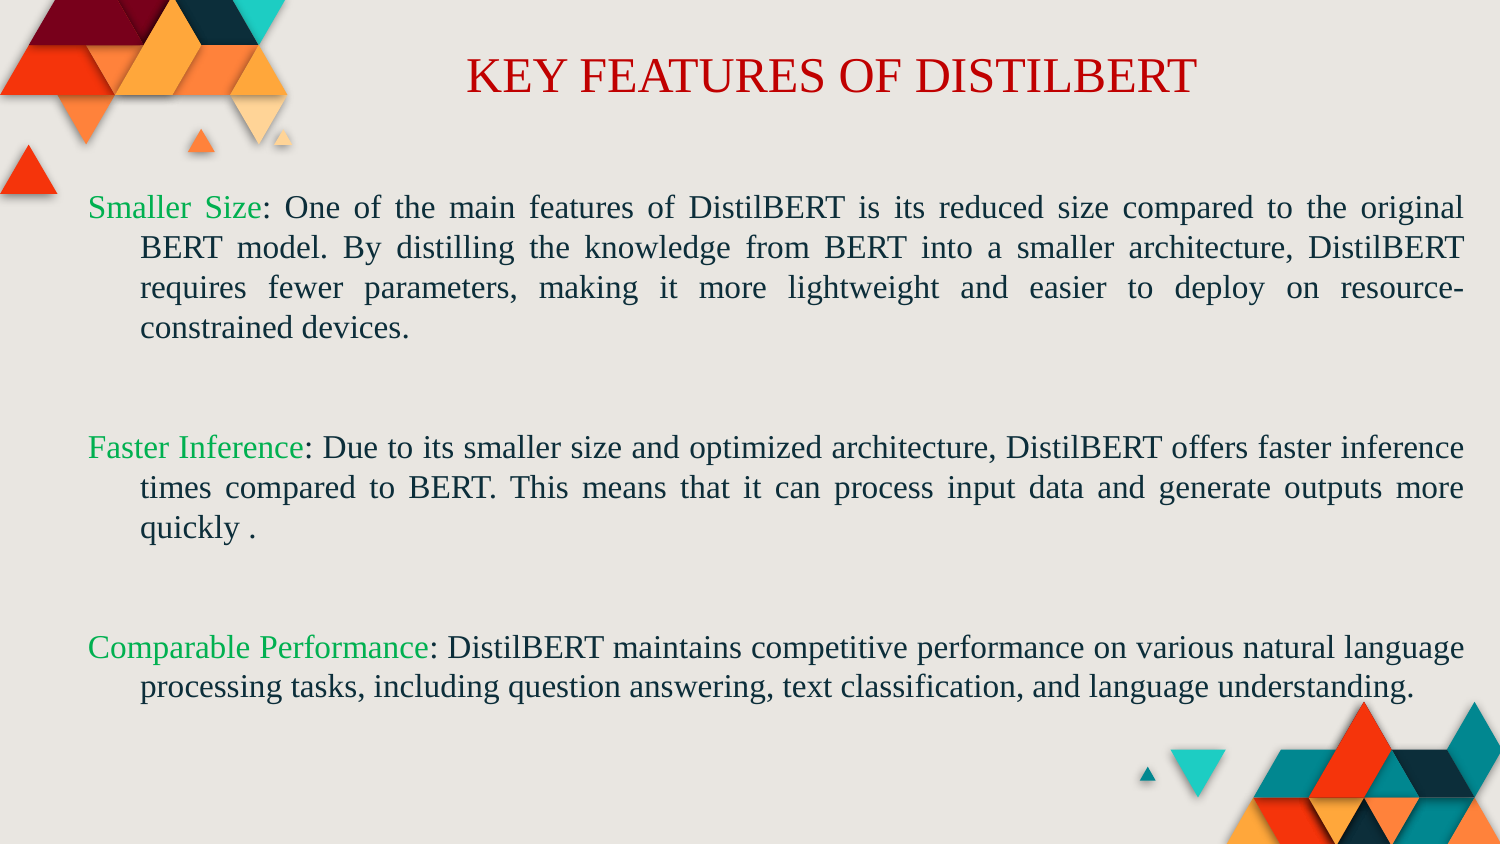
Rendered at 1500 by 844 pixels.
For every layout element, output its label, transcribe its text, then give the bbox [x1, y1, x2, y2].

title KEY FEATURES OF DISTILBERT [419, 23, 1245, 133]
subtitle Smaller Size: One of the main features of DistilBERT is its reduced size compared to the original BERT model. By distilling the knowledge from BERT into a smaller architecture, DistilBERT requires fewer parameters, making it more lightweight and easier to deploy on resource-constrained devices. Faster Inference: Due to its smaller size and optimized architecture, DistilBERT offers faster inference times compared to BERT. This means that it can process input data and generate outputs more quickly . Comparable Performance: DistilBERT maintains competitive performance on various natural language processing tasks, including question answering, text classification, and language understanding. [50, 78, 1482, 813]
